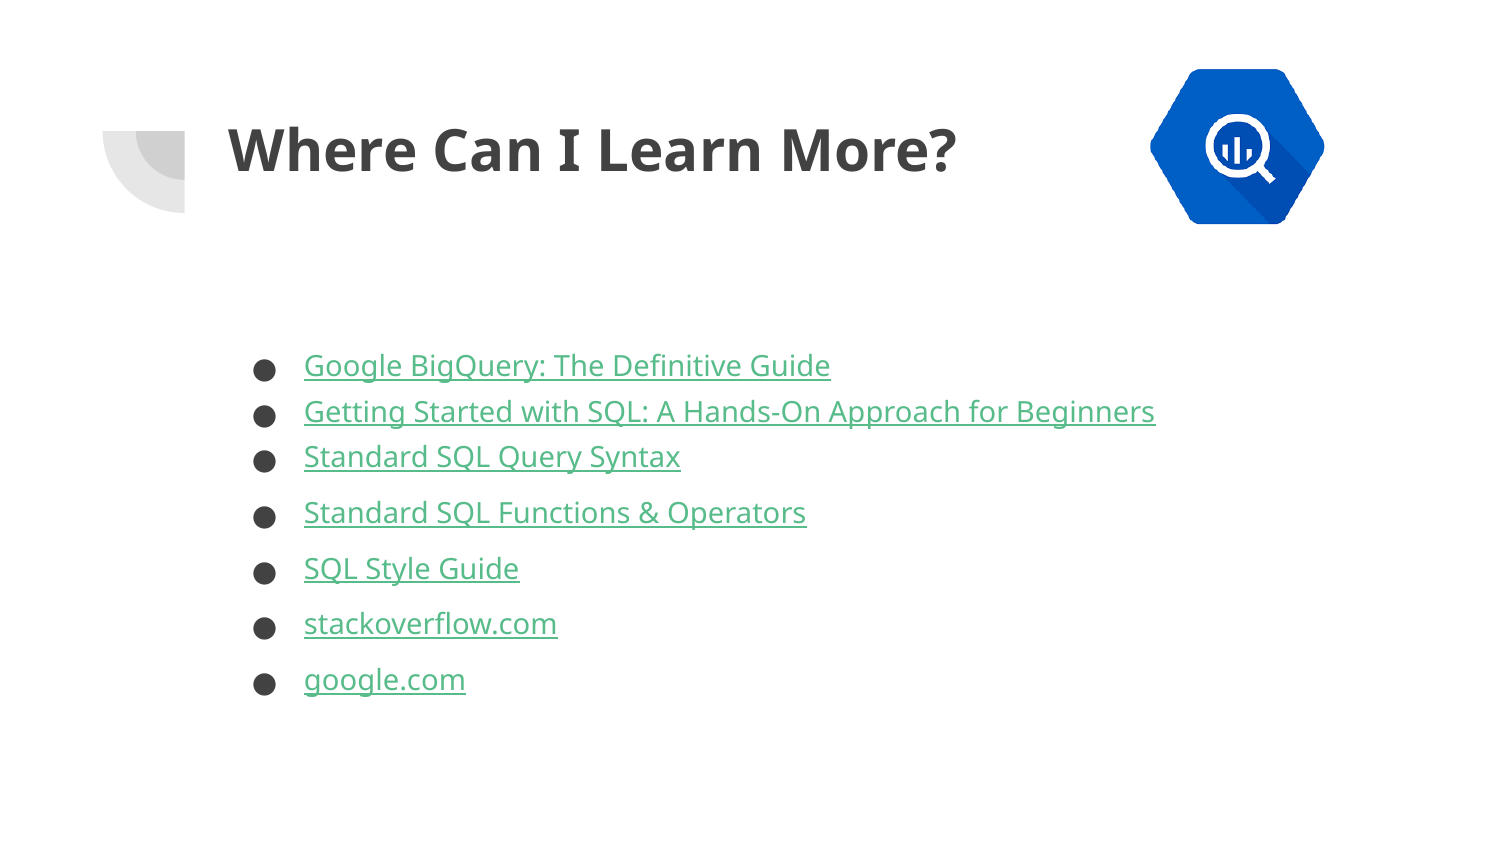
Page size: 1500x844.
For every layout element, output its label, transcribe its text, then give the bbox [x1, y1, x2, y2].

title Where Can I Learn More? [213, 98, 1368, 263]
list Google BigQuery: The Definitive Guide Getting Started with SQL: A Hands-On Approach for Beginners Standard SQL Query Syntax Standard SQL Functions & Operators SQL Style Guide stackoverflow.com google.com [213, 326, 1368, 832]
picture [1146, 55, 1328, 238]
